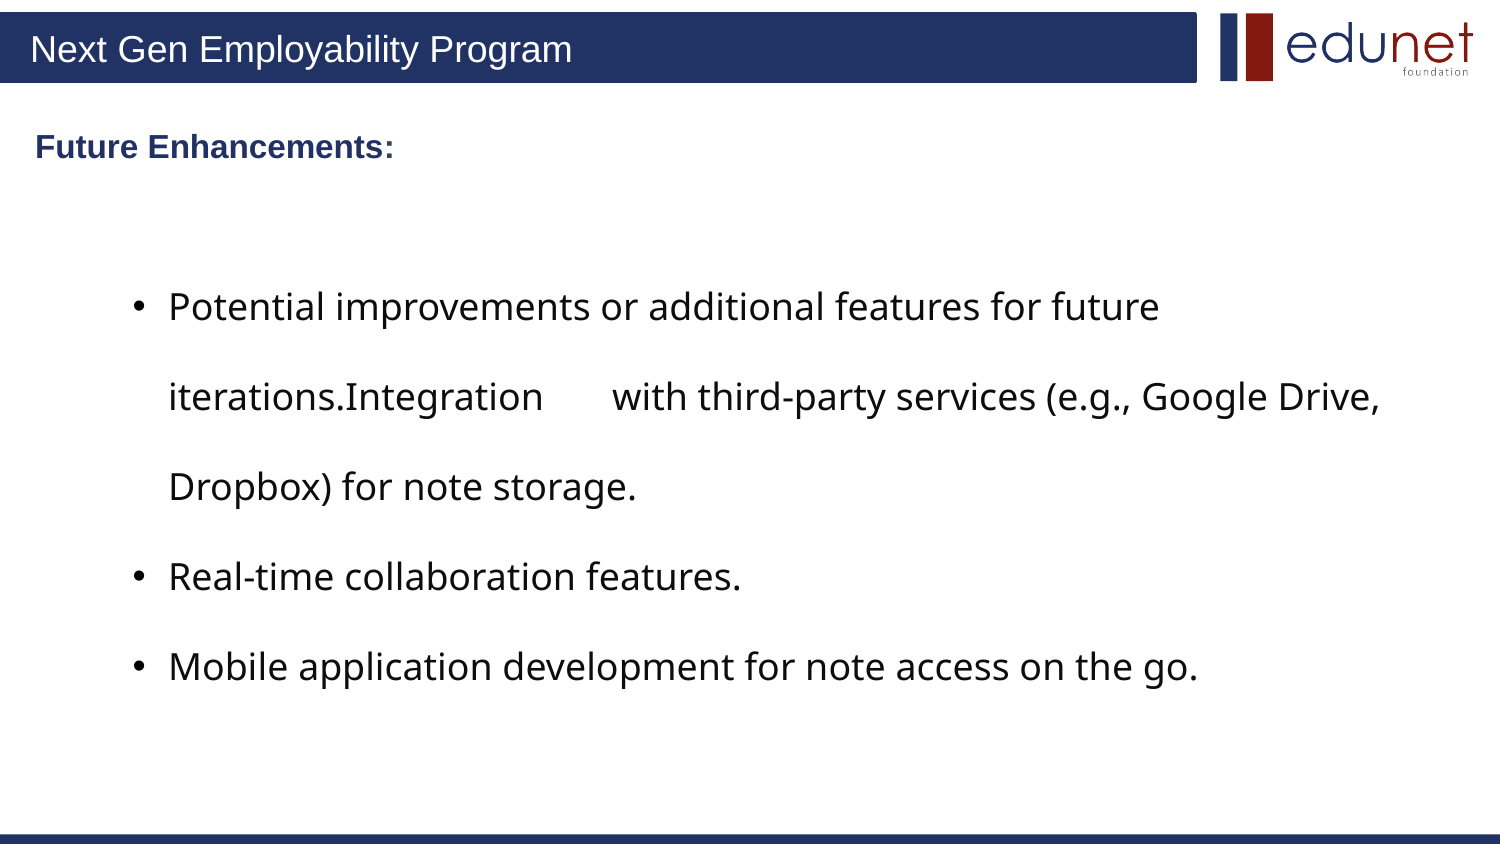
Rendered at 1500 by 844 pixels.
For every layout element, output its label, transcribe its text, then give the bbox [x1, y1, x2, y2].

title Future Enhancements: [35, 118, 1417, 208]
text_box Potential improvements or additional features for future iterations.Integration with third-party services (e.g., Google Drive, Dropbox) for note storage. Real-time collaboration features. Mobile application development for note access on the go. [117, 230, 1438, 696]
picture [1279, 14, 1482, 83]
